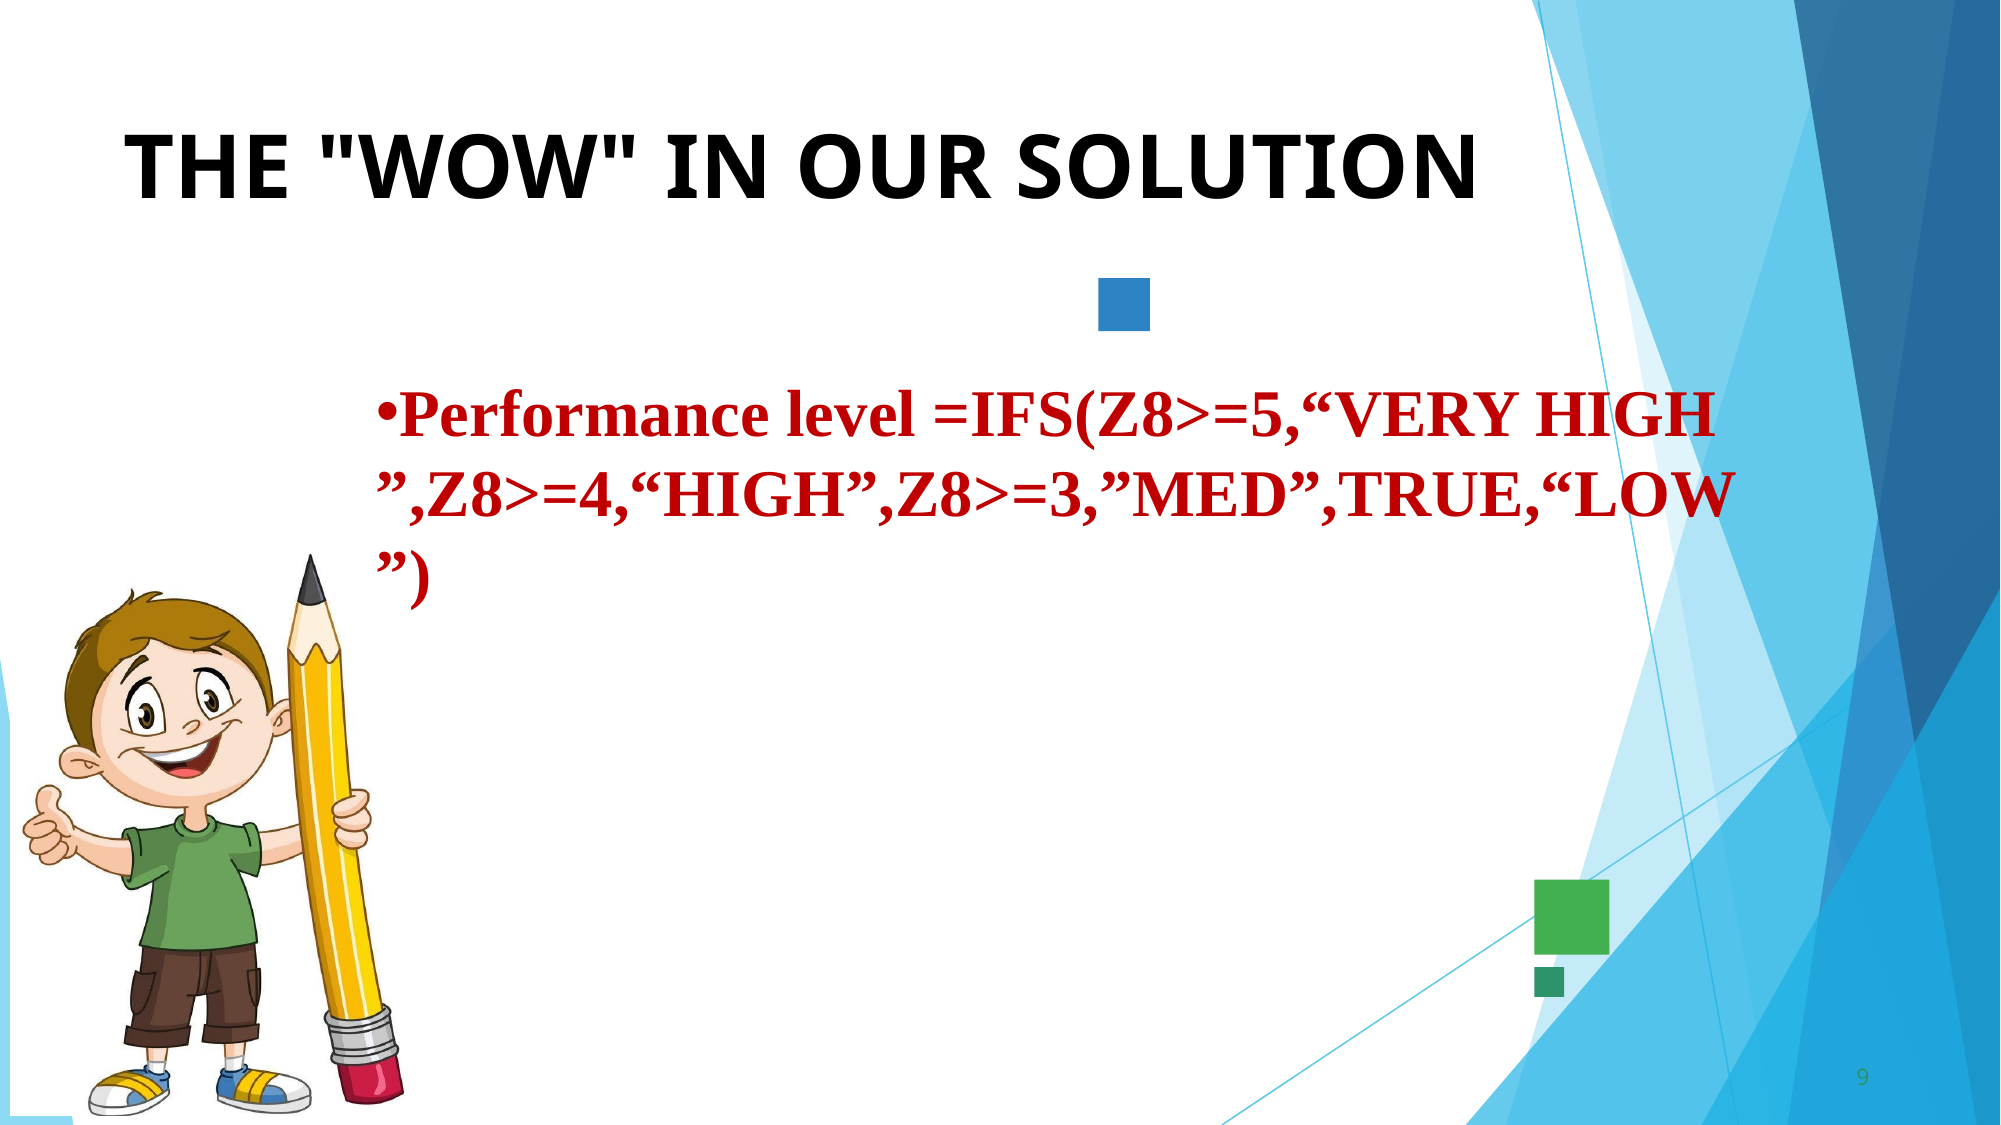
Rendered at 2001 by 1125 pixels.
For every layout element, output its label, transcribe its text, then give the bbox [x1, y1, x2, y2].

text_box [1534, 967, 1565, 997]
picture [10, 554, 416, 1116]
text_box [1098, 298, 1150, 332]
text_box 9 [1849, 1061, 1888, 1095]
text_box [1534, 879, 1610, 955]
text_box Performance level =IFS(Z8>=5,“VERY HIGH ”,Z8>=4,“HIGH”,Z8>=3,”MED”,TRUE,“LOW”) [361, 362, 1762, 688]
title THE "WOW" IN OUR SOLUTION [121, 107, 1513, 298]
